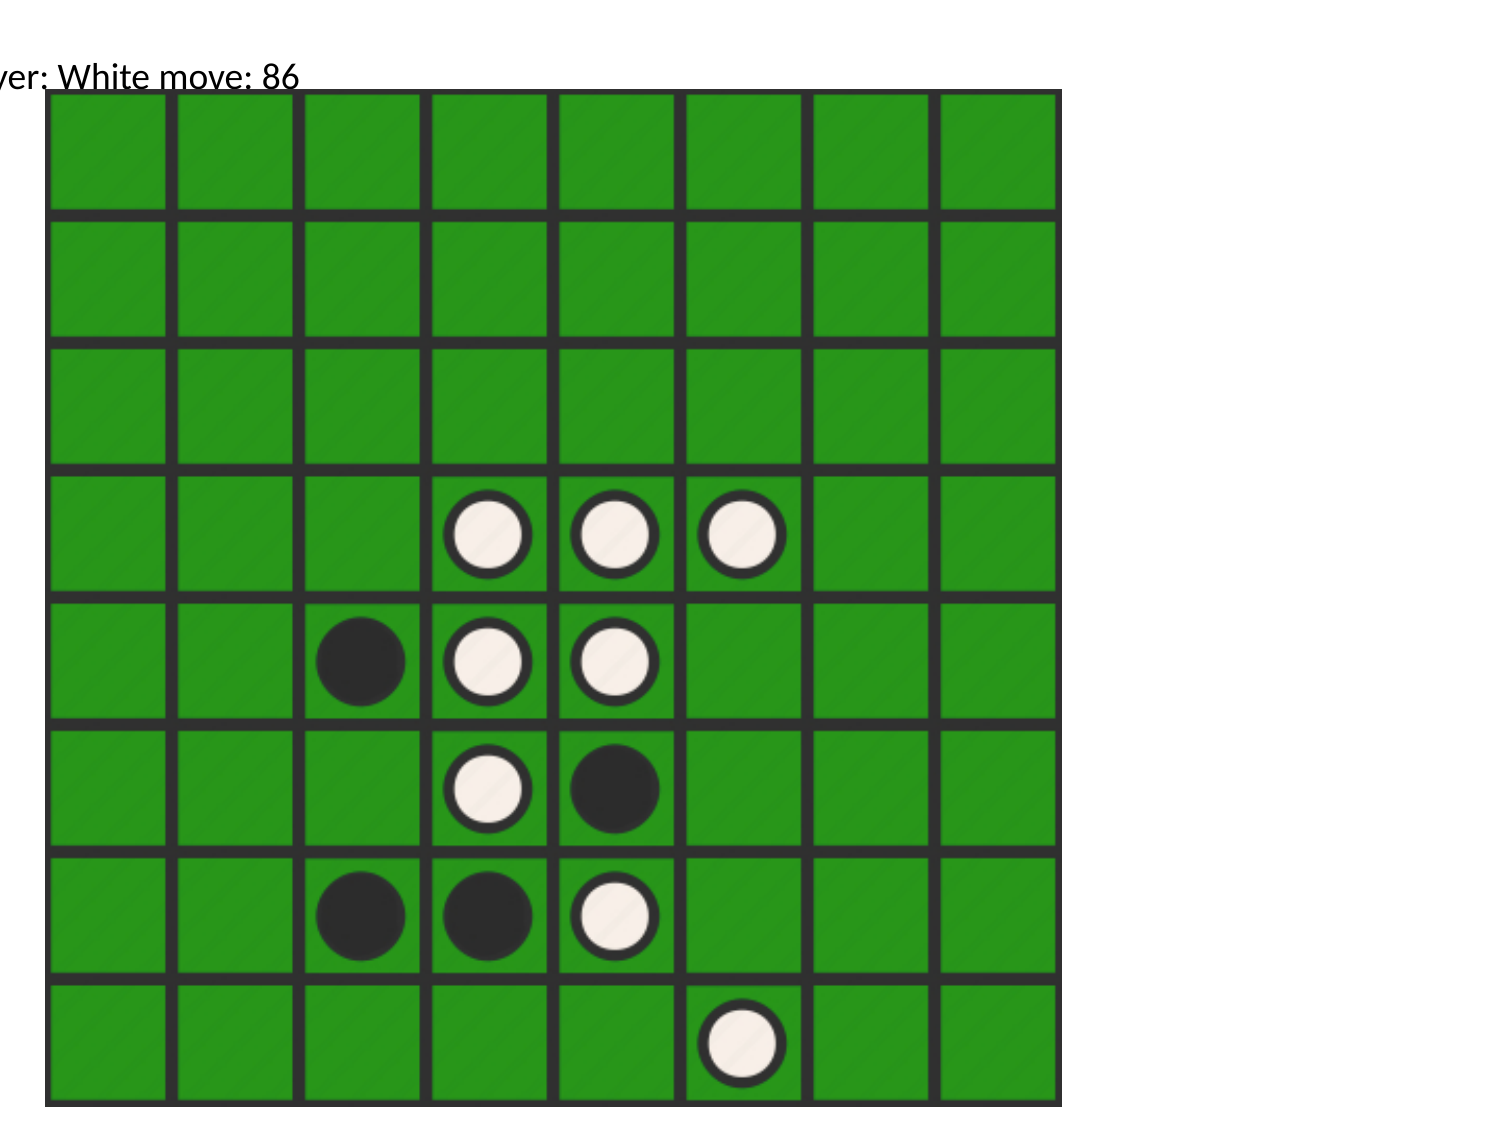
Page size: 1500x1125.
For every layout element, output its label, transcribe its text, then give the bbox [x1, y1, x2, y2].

text_box turn: 8 player: White move: 86 [0, 44, 315, 105]
picture [44, 89, 1062, 1107]
